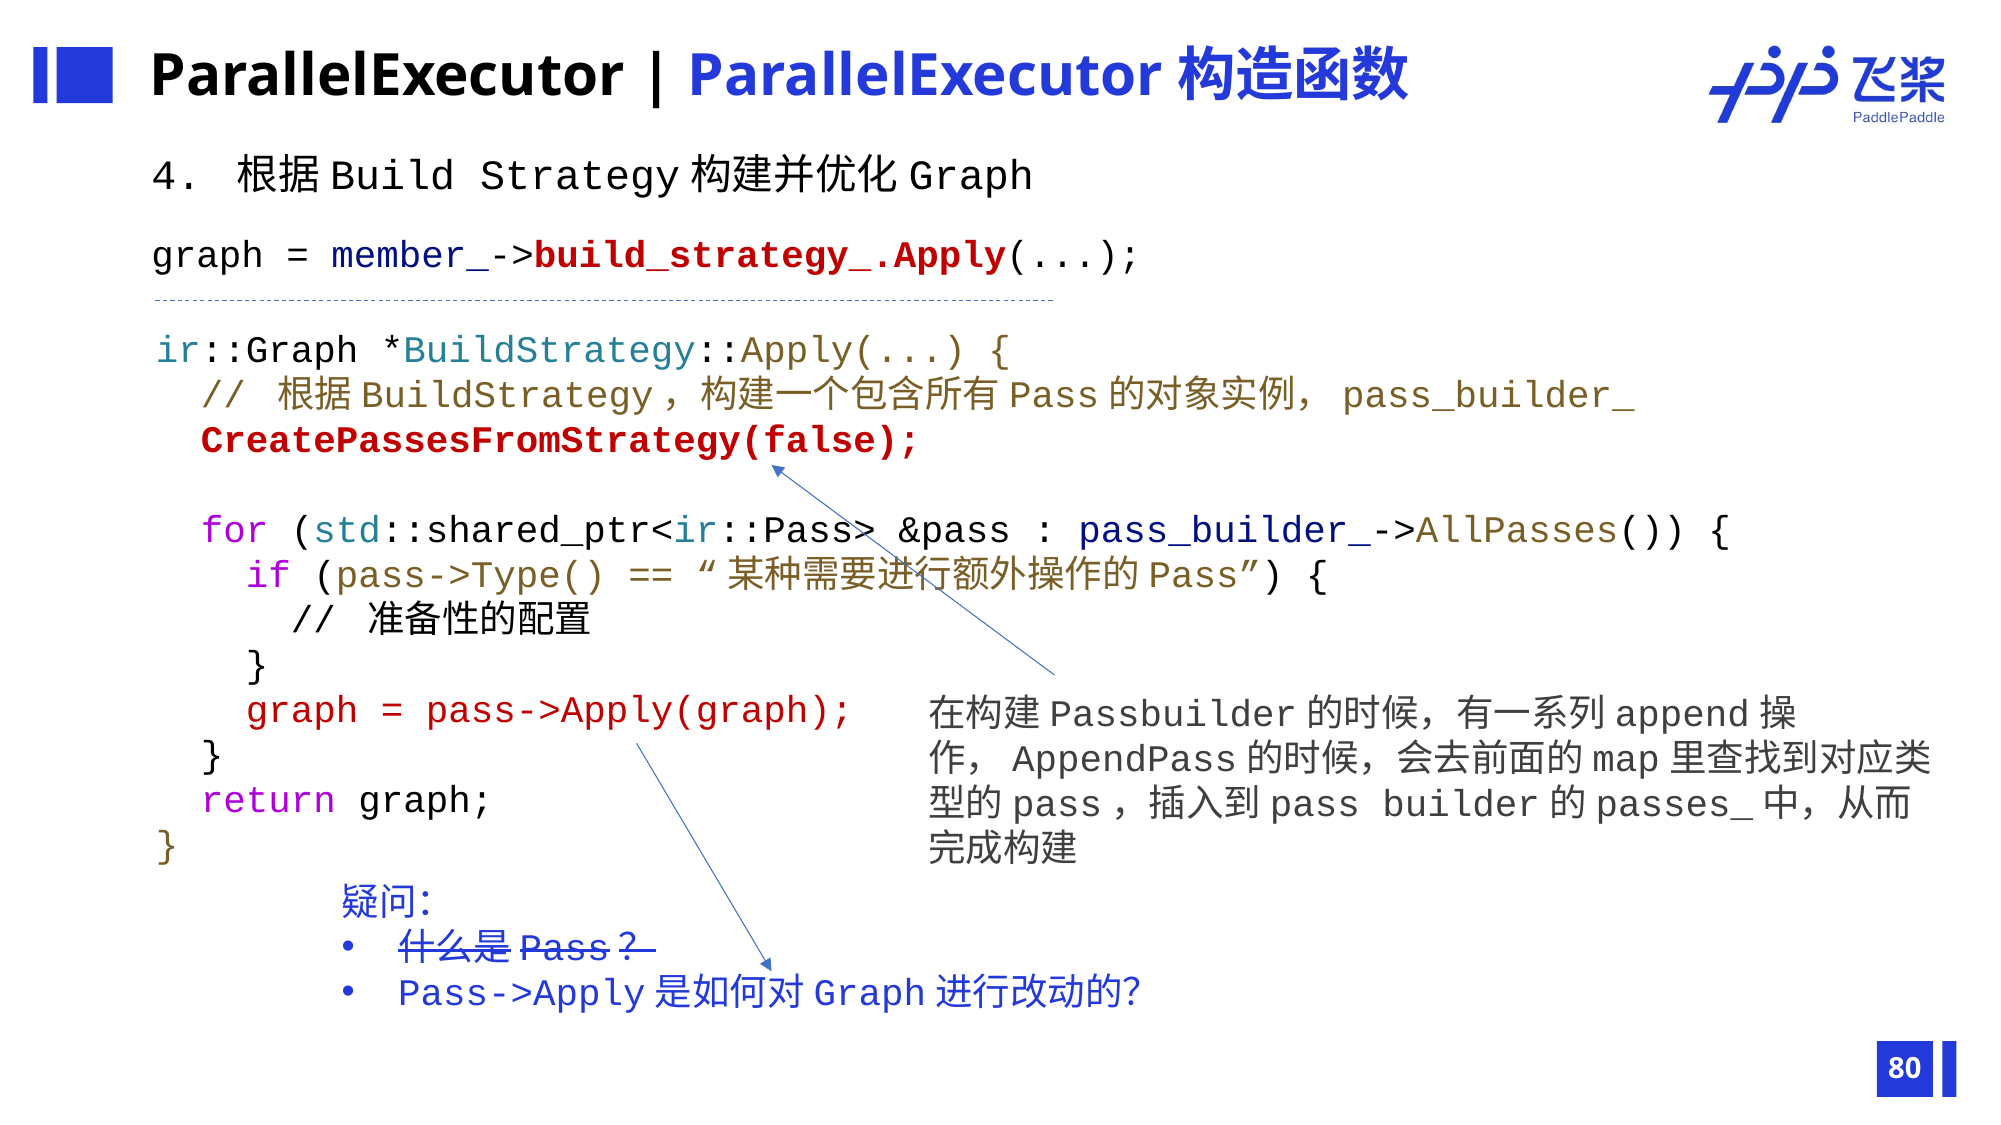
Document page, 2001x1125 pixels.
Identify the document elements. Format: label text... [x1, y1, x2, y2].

text_box 4. 根据Build Strategy构建并优化Graph [136, 115, 1561, 206]
picture [1695, 27, 1961, 144]
text_box ir::Graph *BuildStrategy::Apply(...) { // 根据BuildStrategy，构建一个包含所有Pass的对象实例，pass_builder_ CreatePassesFromStrategy(false); for (std::shared_ptr<ir::Pass> &pass : pass_builder_->AllPasses()) { if (pass->Type() == “某种需要进行额外操作的Pass”) { // 准备性的配置 } graph = pass->Apply(graph); } return graph; } [141, 318, 1746, 873]
text_box graph = member_->build_strategy_.Apply(...); [136, 222, 1962, 283]
text_box ParallelExecutor | ParallelExecutor构造函数 [134, 29, 1559, 115]
slide_number 80 [1864, 1039, 1946, 1099]
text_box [636, 743, 772, 972]
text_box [771, 464, 1055, 675]
text_box 疑问： 什么是Pass？ Pass->Apply是如何对Graph进行改动的？ [326, 870, 1272, 1021]
text_box 在构建Passbuilder的时候，有一系列append操作，AppendPass的时候，会去前面的map里查找到对应类型的pass，插入到pass builder的passes_中，从而完成构建 [913, 681, 1962, 877]
